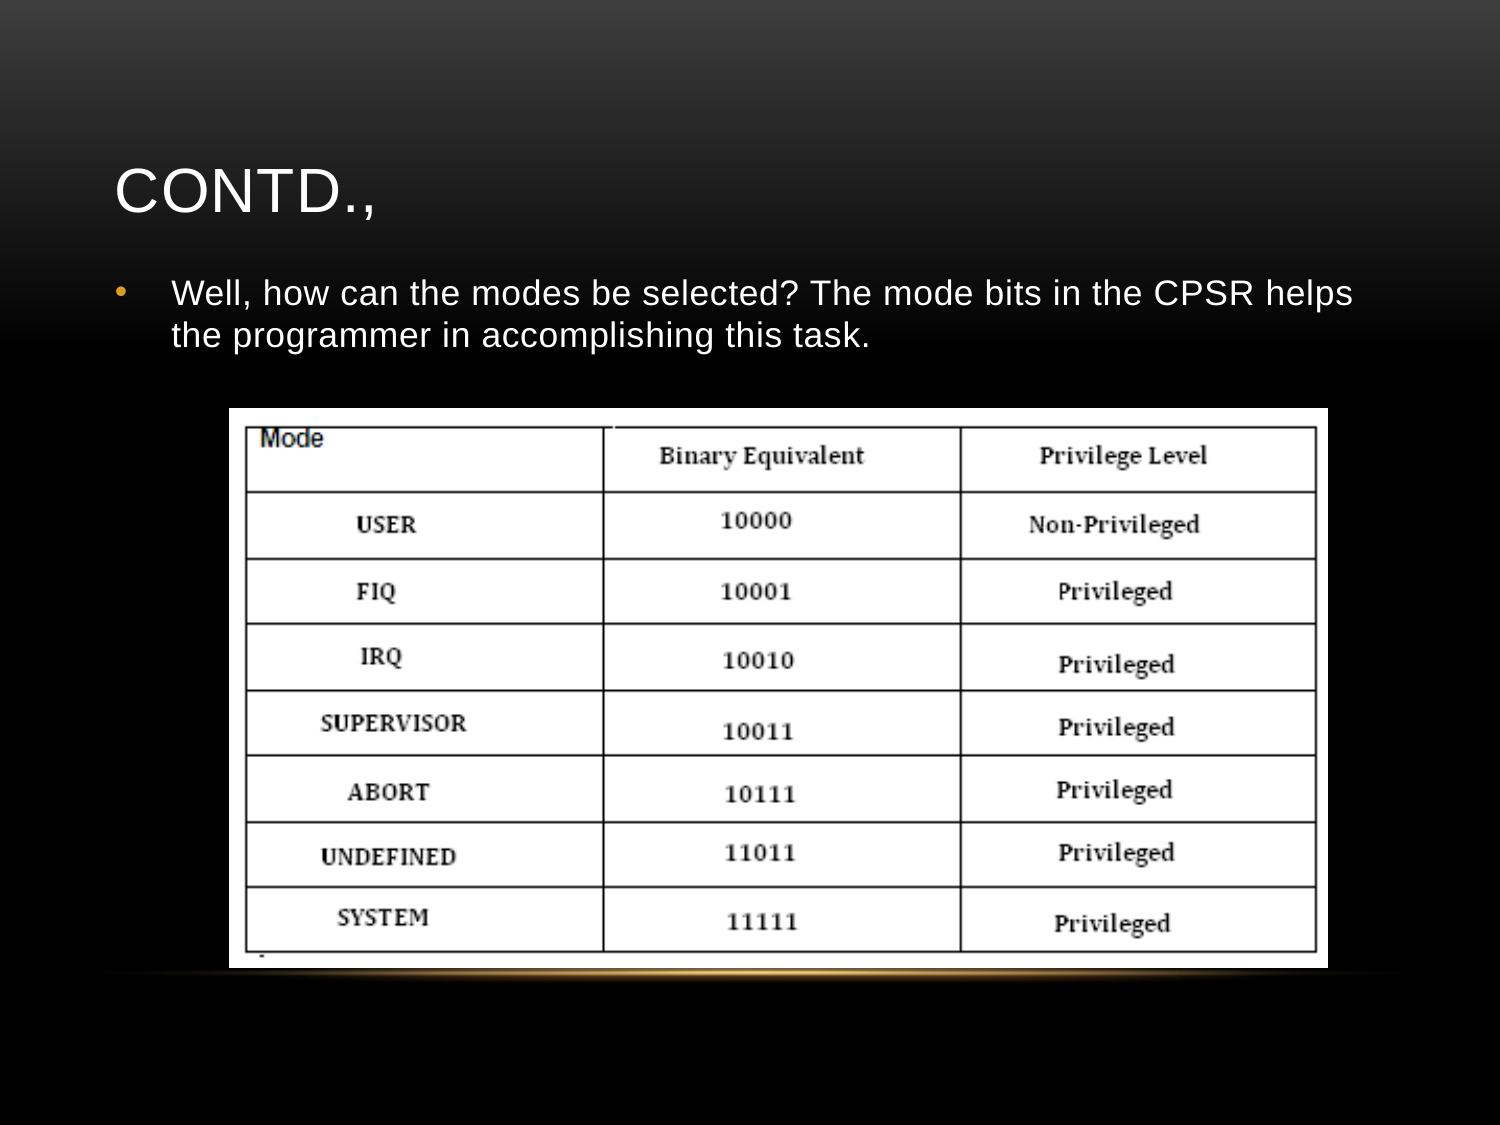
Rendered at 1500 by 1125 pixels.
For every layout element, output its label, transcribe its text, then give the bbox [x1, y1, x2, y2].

title CONTD., [99, 45, 1400, 233]
list Well, how can the modes be selected? The mode bits in the CPSR helps the programmer in accomplishing this task. [99, 262, 1400, 938]
picture [0, 0, 1500, 1125]
